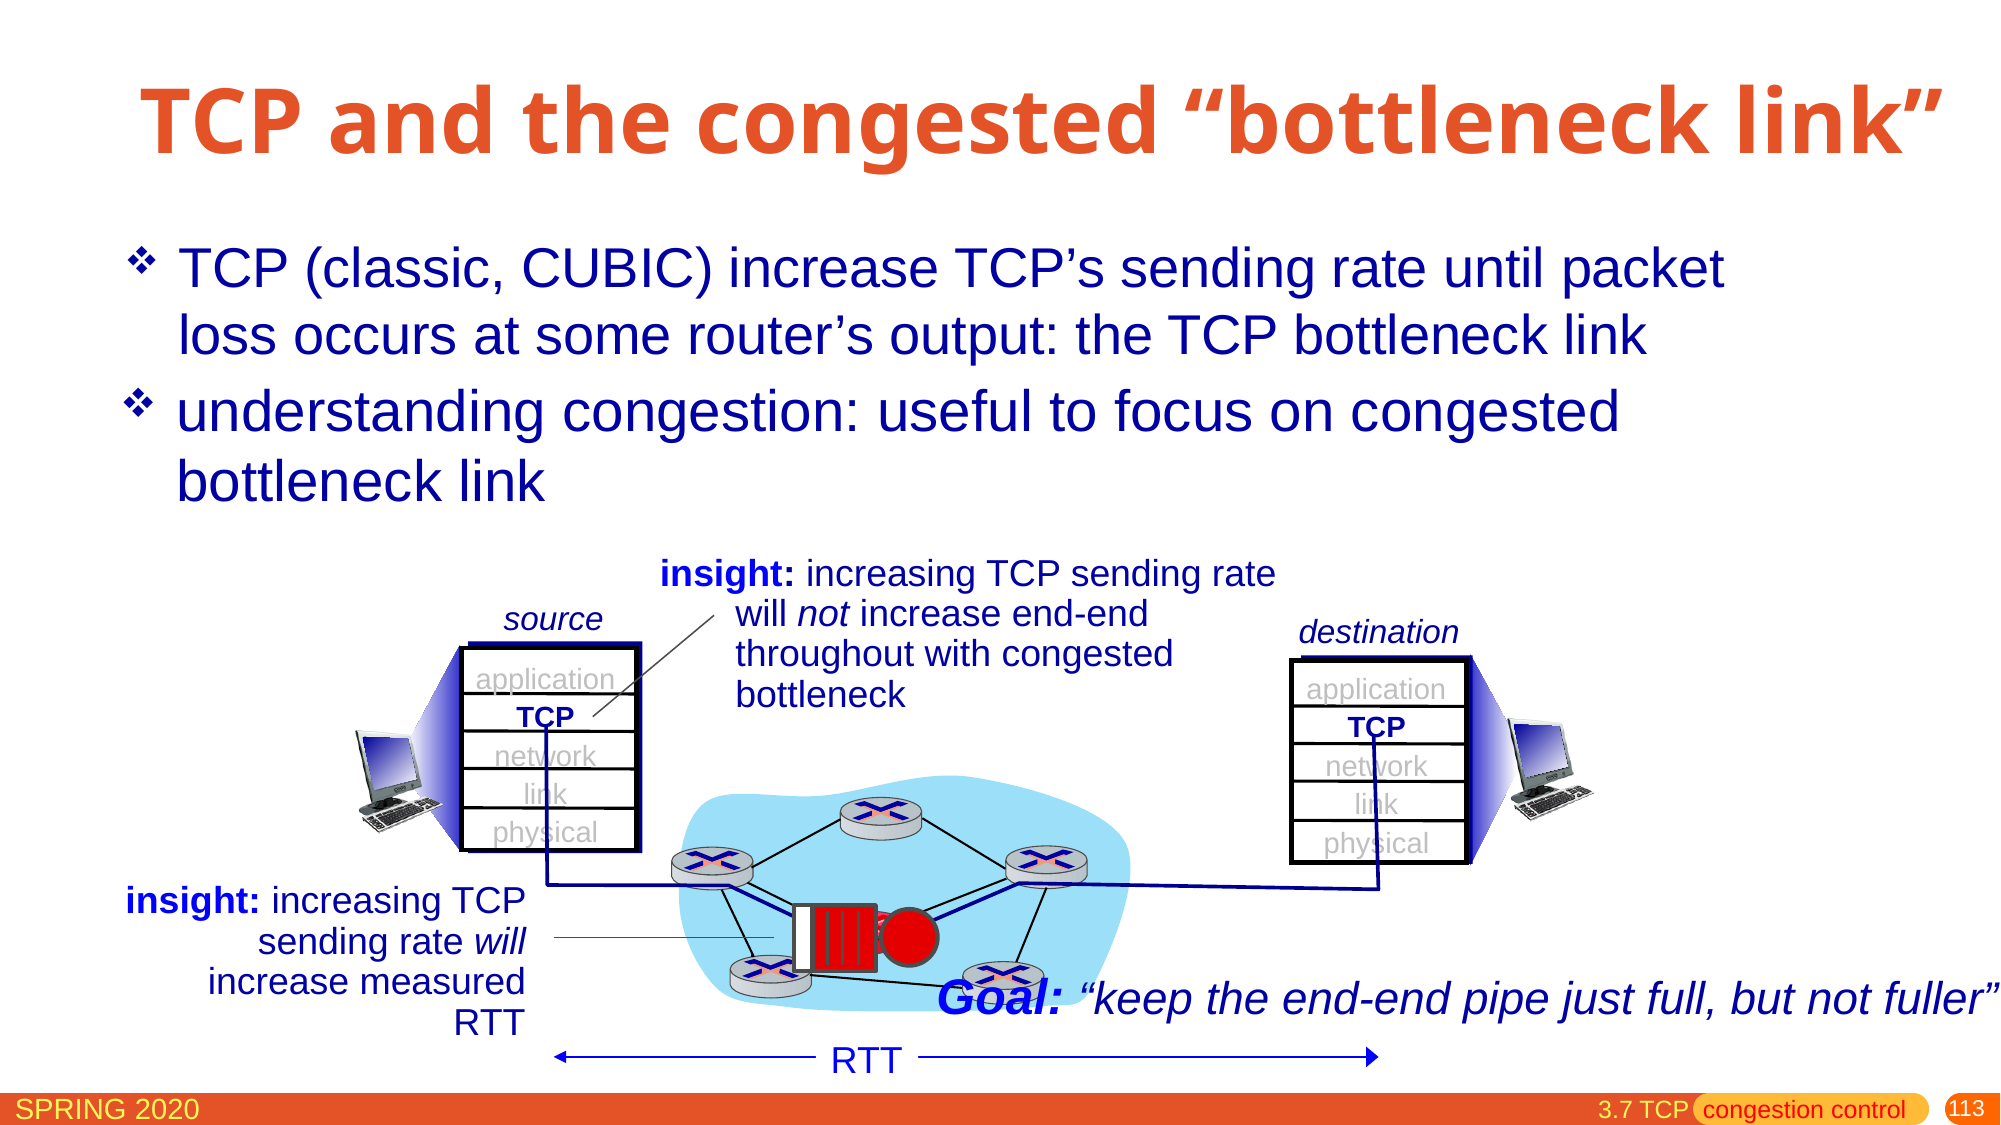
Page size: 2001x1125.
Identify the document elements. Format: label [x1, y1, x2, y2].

text_box [1583, 1086, 1934, 1125]
text_box [105, 380, 1835, 506]
title [124, 44, 1994, 192]
text_box [553, 1028, 1379, 1089]
text_box [109, 224, 1839, 375]
text_box [77, 546, 2000, 1054]
